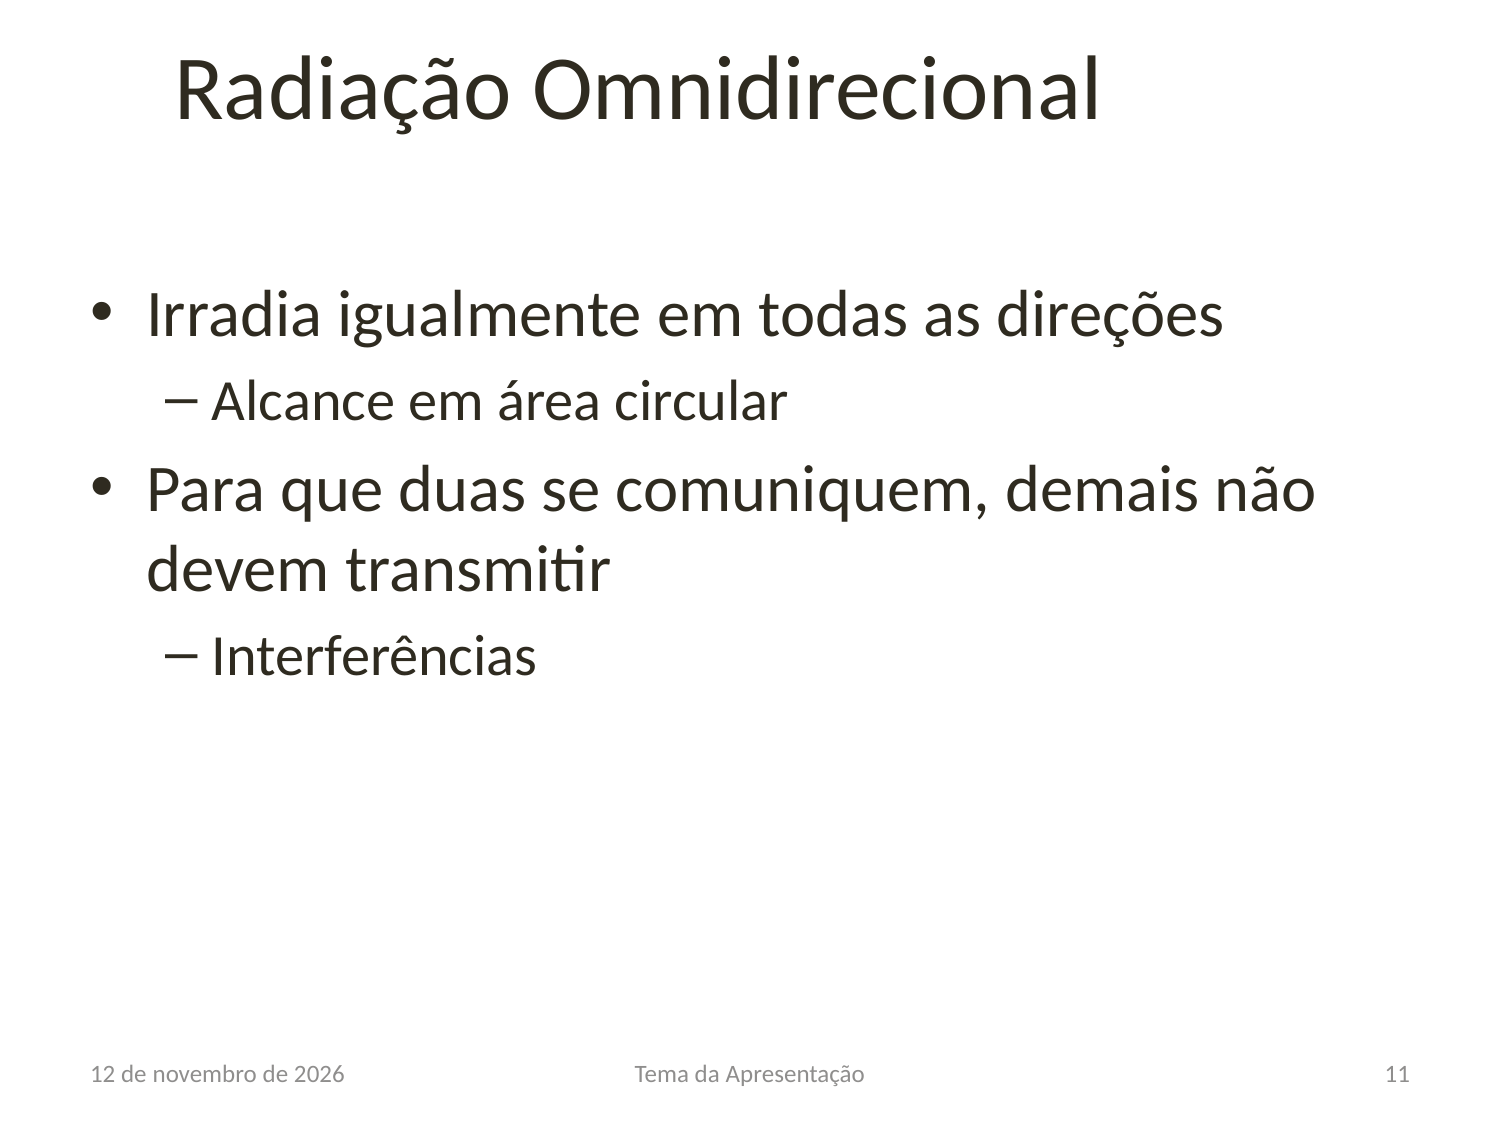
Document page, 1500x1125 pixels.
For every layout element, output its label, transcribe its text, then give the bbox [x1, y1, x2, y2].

footer Tema da Apresentação [512, 1042, 988, 1103]
slide_number 15 de novembro de 2016 [75, 1042, 425, 1103]
title Radiação Omnidirecional [18, 19, 1260, 139]
list Irradia igualmente em todas as direções Alcance em área circular Para que duas se comuniquem, demais não devem transmitir Interferências [74, 262, 1426, 1006]
slide_number 11 [1074, 1042, 1425, 1103]
